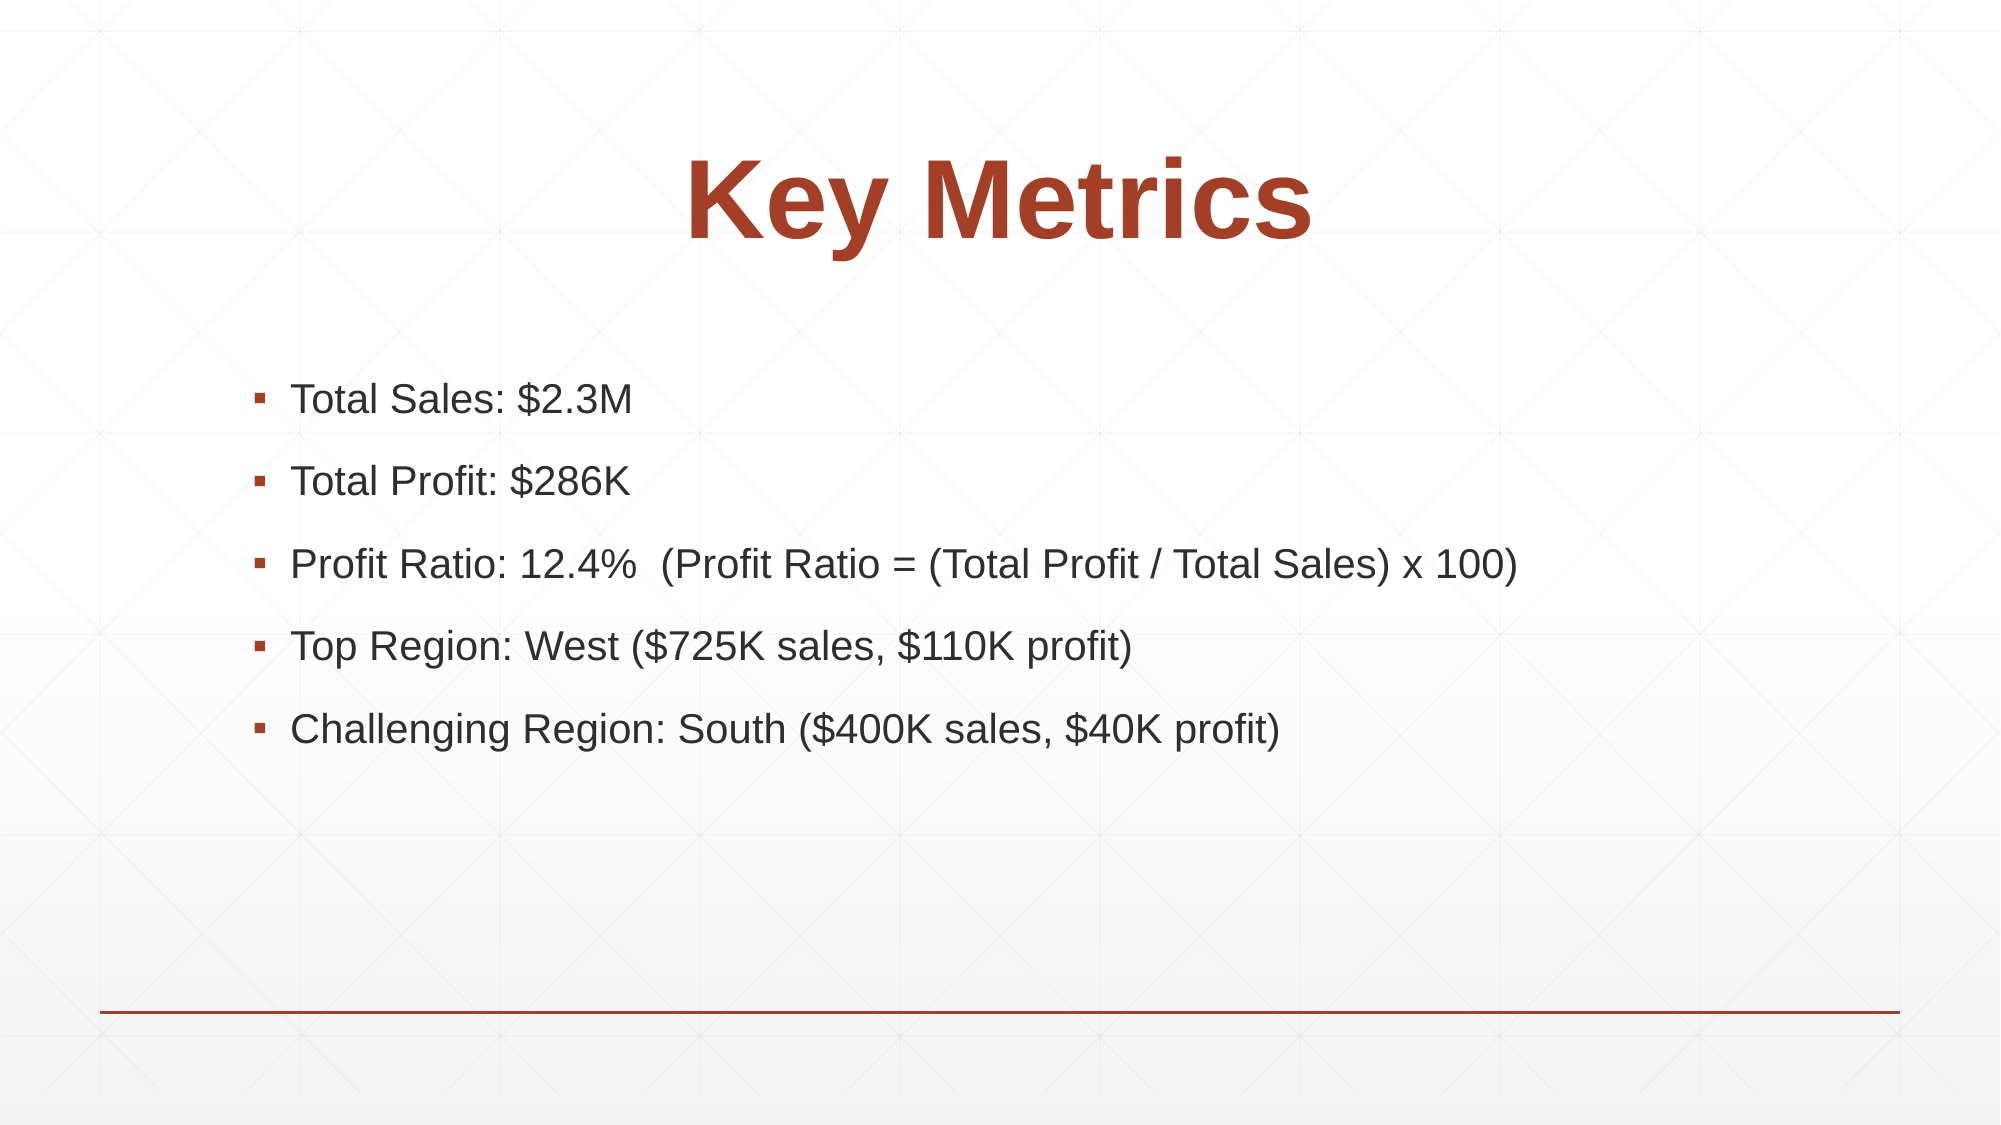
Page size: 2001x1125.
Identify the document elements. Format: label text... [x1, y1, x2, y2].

title Key Metrics [212, 82, 1788, 271]
list Total Sales: $2.3M Total Profit: $286K Profit Ratio: 12.4% (Profit Ratio = (Total Profit / Total Sales) x 100) Top Region: West ($725K sales, $110K profit) Challenging Region: South ($400K sales, $40K profit) [237, 369, 1892, 995]
